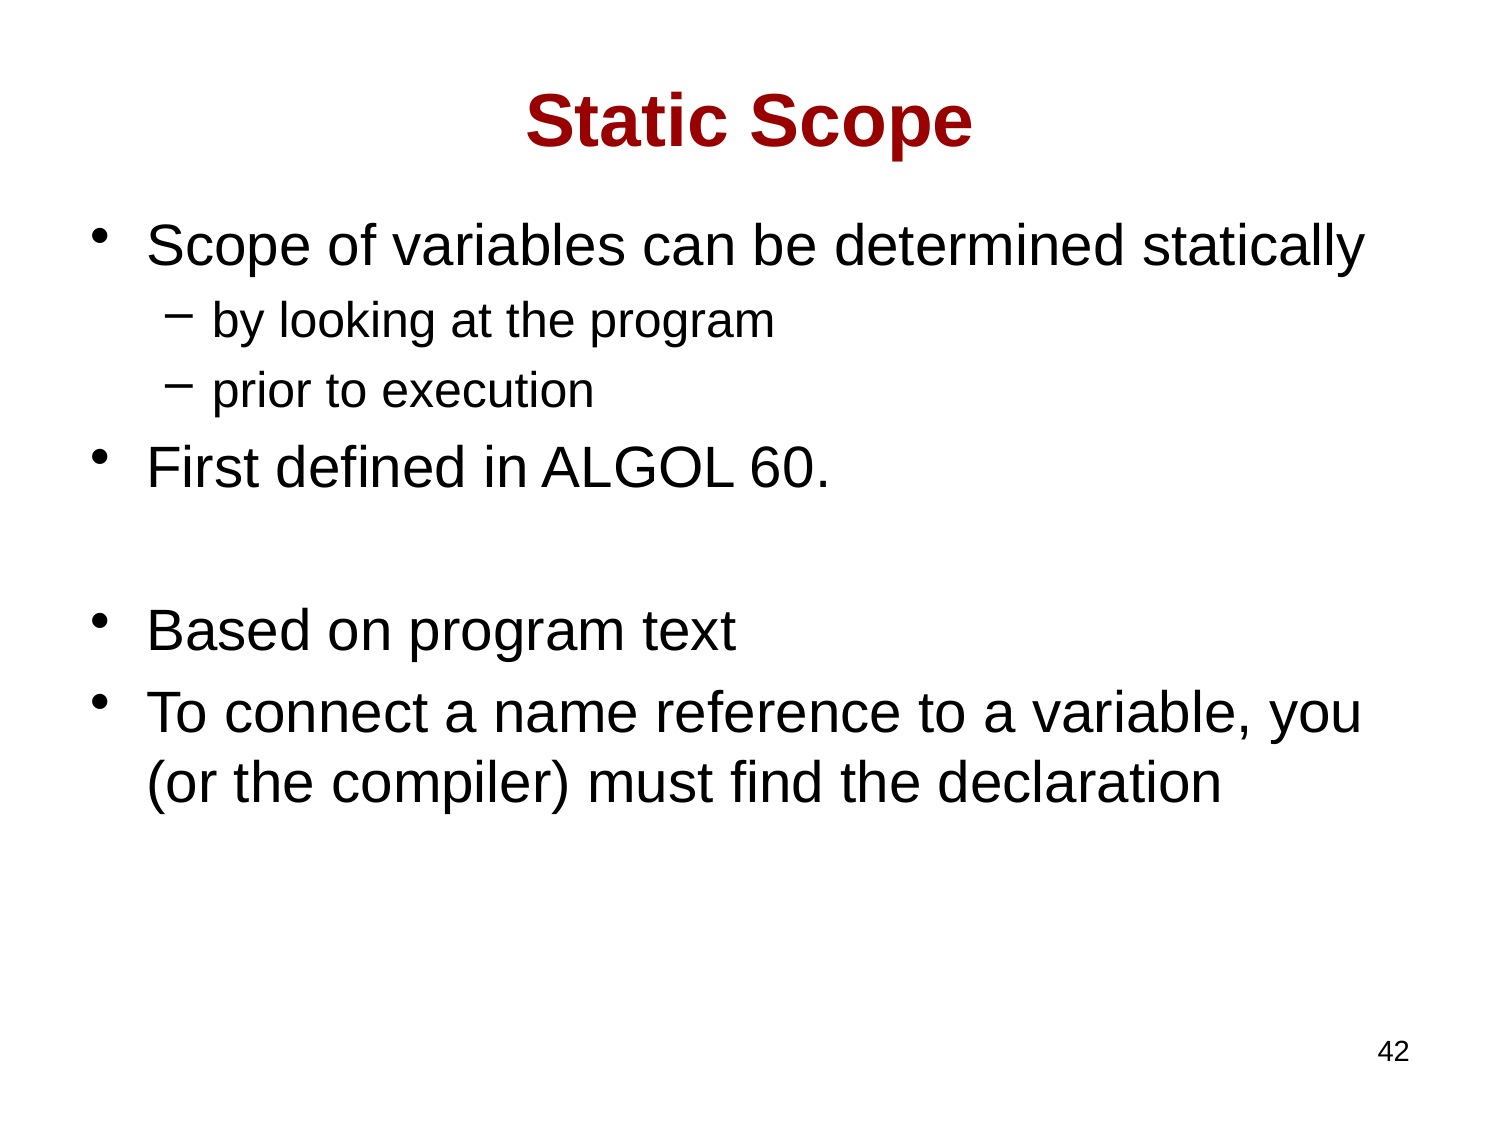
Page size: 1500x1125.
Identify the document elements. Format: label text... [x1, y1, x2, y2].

slide_number 42 [1074, 1024, 1425, 1103]
title Static Scope [75, 45, 1425, 188]
list Scope of variables can be determined statically by looking at the program prior to execution First defined in ALGOL 60. Based on program text To connect a name reference to a variable, you (or the compiler) must find the declaration [75, 200, 1425, 1005]
